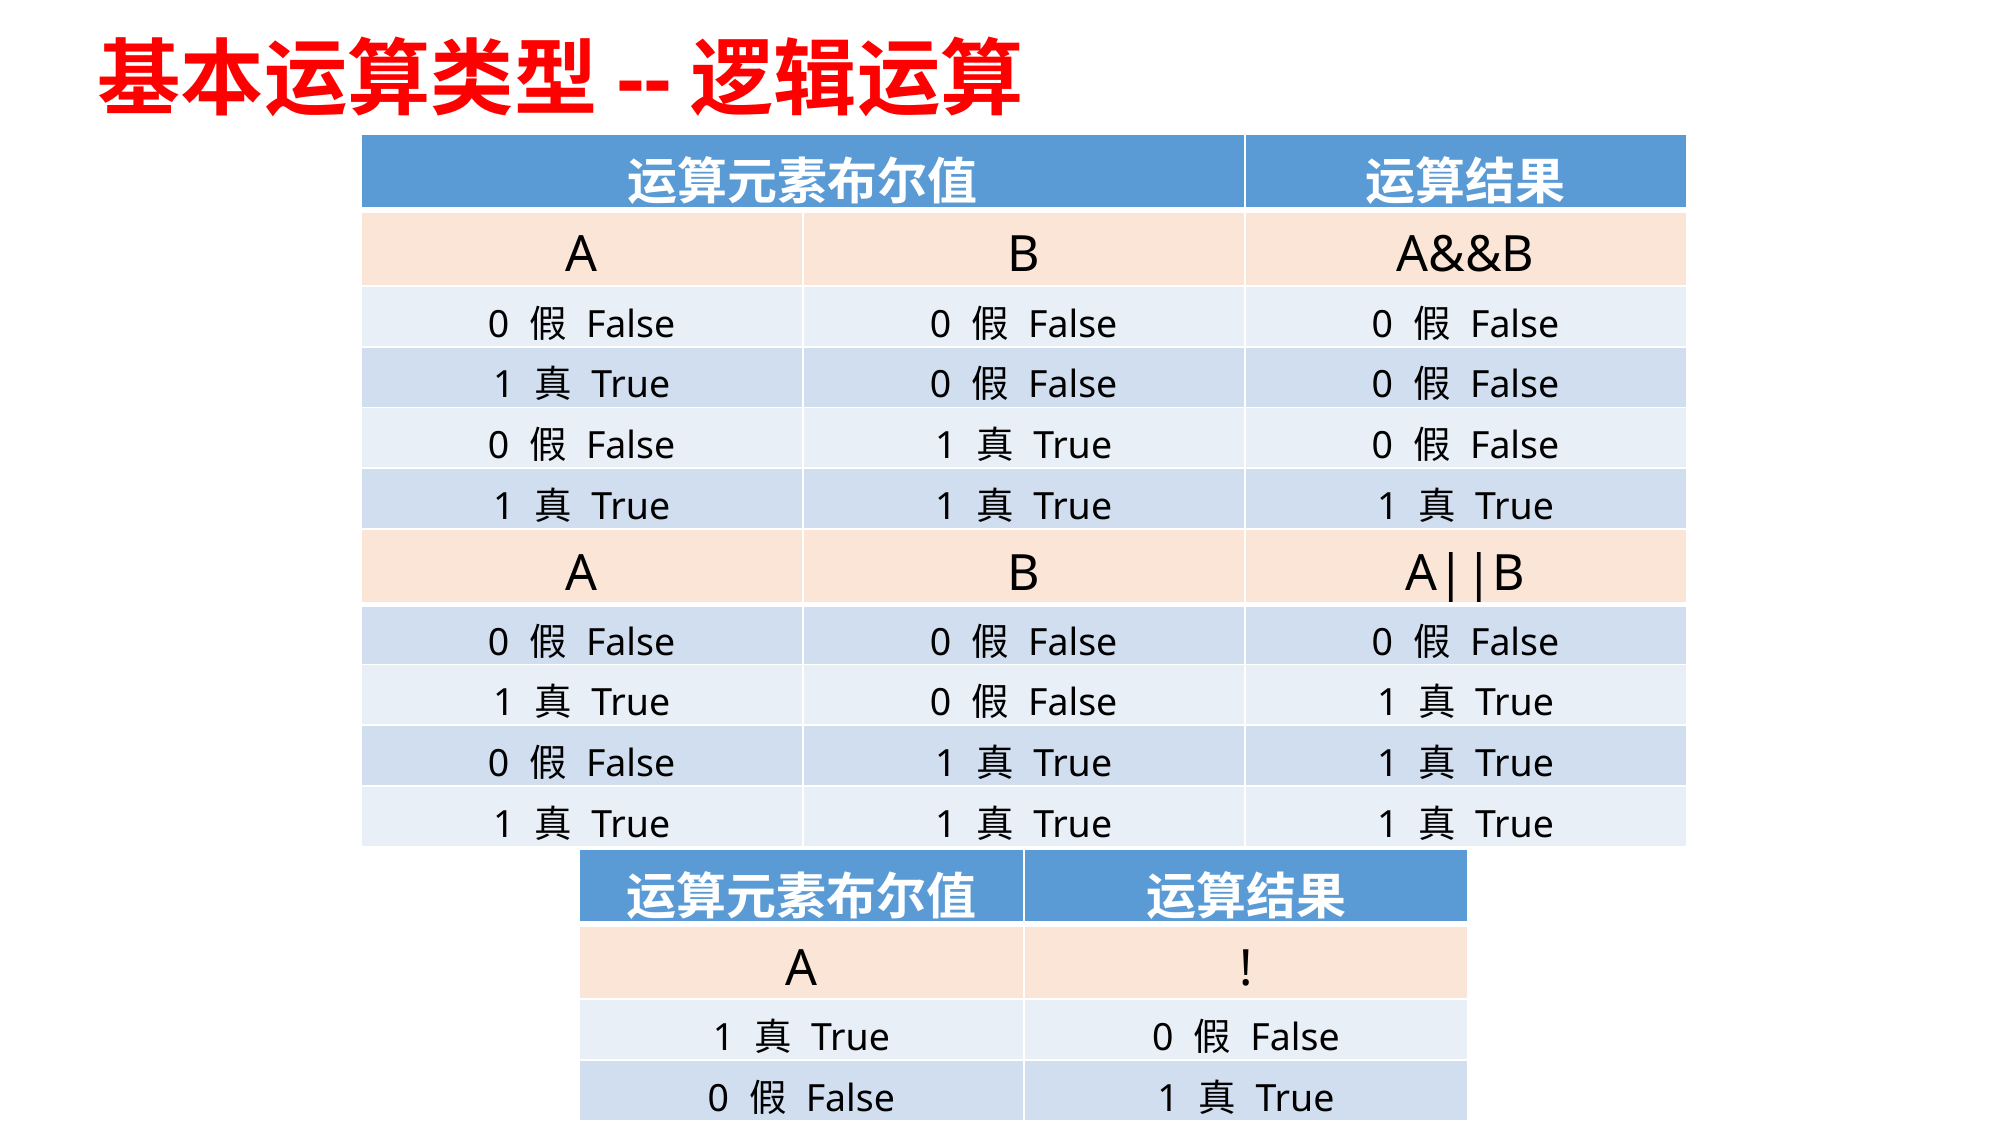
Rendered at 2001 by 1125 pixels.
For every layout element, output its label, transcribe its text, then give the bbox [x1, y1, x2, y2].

table_header A [362, 530, 802, 602]
table_header 运算元素布尔值 [362, 135, 1244, 207]
table_cell 1 真 True [362, 665, 802, 724]
text_box 基本运算类型--逻辑运算 [83, 18, 1790, 97]
table_cell 0 假 False [804, 665, 1244, 724]
table_cell 0 假 False [362, 726, 802, 785]
table_header 运算结果 [1025, 850, 1467, 921]
table_cell 1 真 True [362, 469, 802, 528]
table_cell 1 真 True [1246, 469, 1686, 528]
table_cell 1 真 True [1246, 787, 1686, 846]
table_cell 1 真 True [804, 726, 1244, 785]
table_cell 1 真 True [804, 469, 1244, 528]
table_cell 0 假 False [362, 408, 802, 467]
table_cell A [362, 213, 802, 285]
table_cell 0 假 False [362, 607, 802, 664]
table_cell 1 真 True [1246, 665, 1686, 724]
table_cell 0 假 False [1246, 408, 1686, 467]
table_cell 1 真 True [804, 408, 1244, 467]
table_cell 0 假 False [1246, 607, 1686, 664]
table_cell 0 假 False [580, 1061, 1023, 1120]
table_cell 0 假 False [1246, 287, 1686, 346]
table_cell 0 假 False [1246, 348, 1686, 407]
table_cell 1 真 True [804, 787, 1244, 846]
table_cell 1 真 True [1025, 1061, 1467, 1120]
table_cell ! [1025, 927, 1467, 998]
table_cell 0 假 False [1025, 1000, 1467, 1059]
table_header 运算元素布尔值 [580, 850, 1023, 921]
table_cell 1 真 True [580, 1000, 1023, 1059]
table_cell A [580, 927, 1023, 998]
table_cell A&&B [1246, 213, 1686, 285]
table_header B [804, 530, 1244, 602]
table_header A||B [1246, 530, 1686, 602]
table_cell 1 真 True [362, 348, 802, 407]
table_cell 0 假 False [804, 348, 1244, 407]
table_cell 1 真 True [362, 787, 802, 846]
table_cell 0 假 False [804, 607, 1244, 664]
table_header 运算结果 [1246, 135, 1686, 207]
table_cell 0 假 False [362, 287, 802, 346]
table_cell 1 真 True [1246, 726, 1686, 785]
table_cell B [804, 213, 1244, 285]
table_cell 0 假 False [804, 287, 1244, 346]
text_box [20, 97, 1938, 1091]
